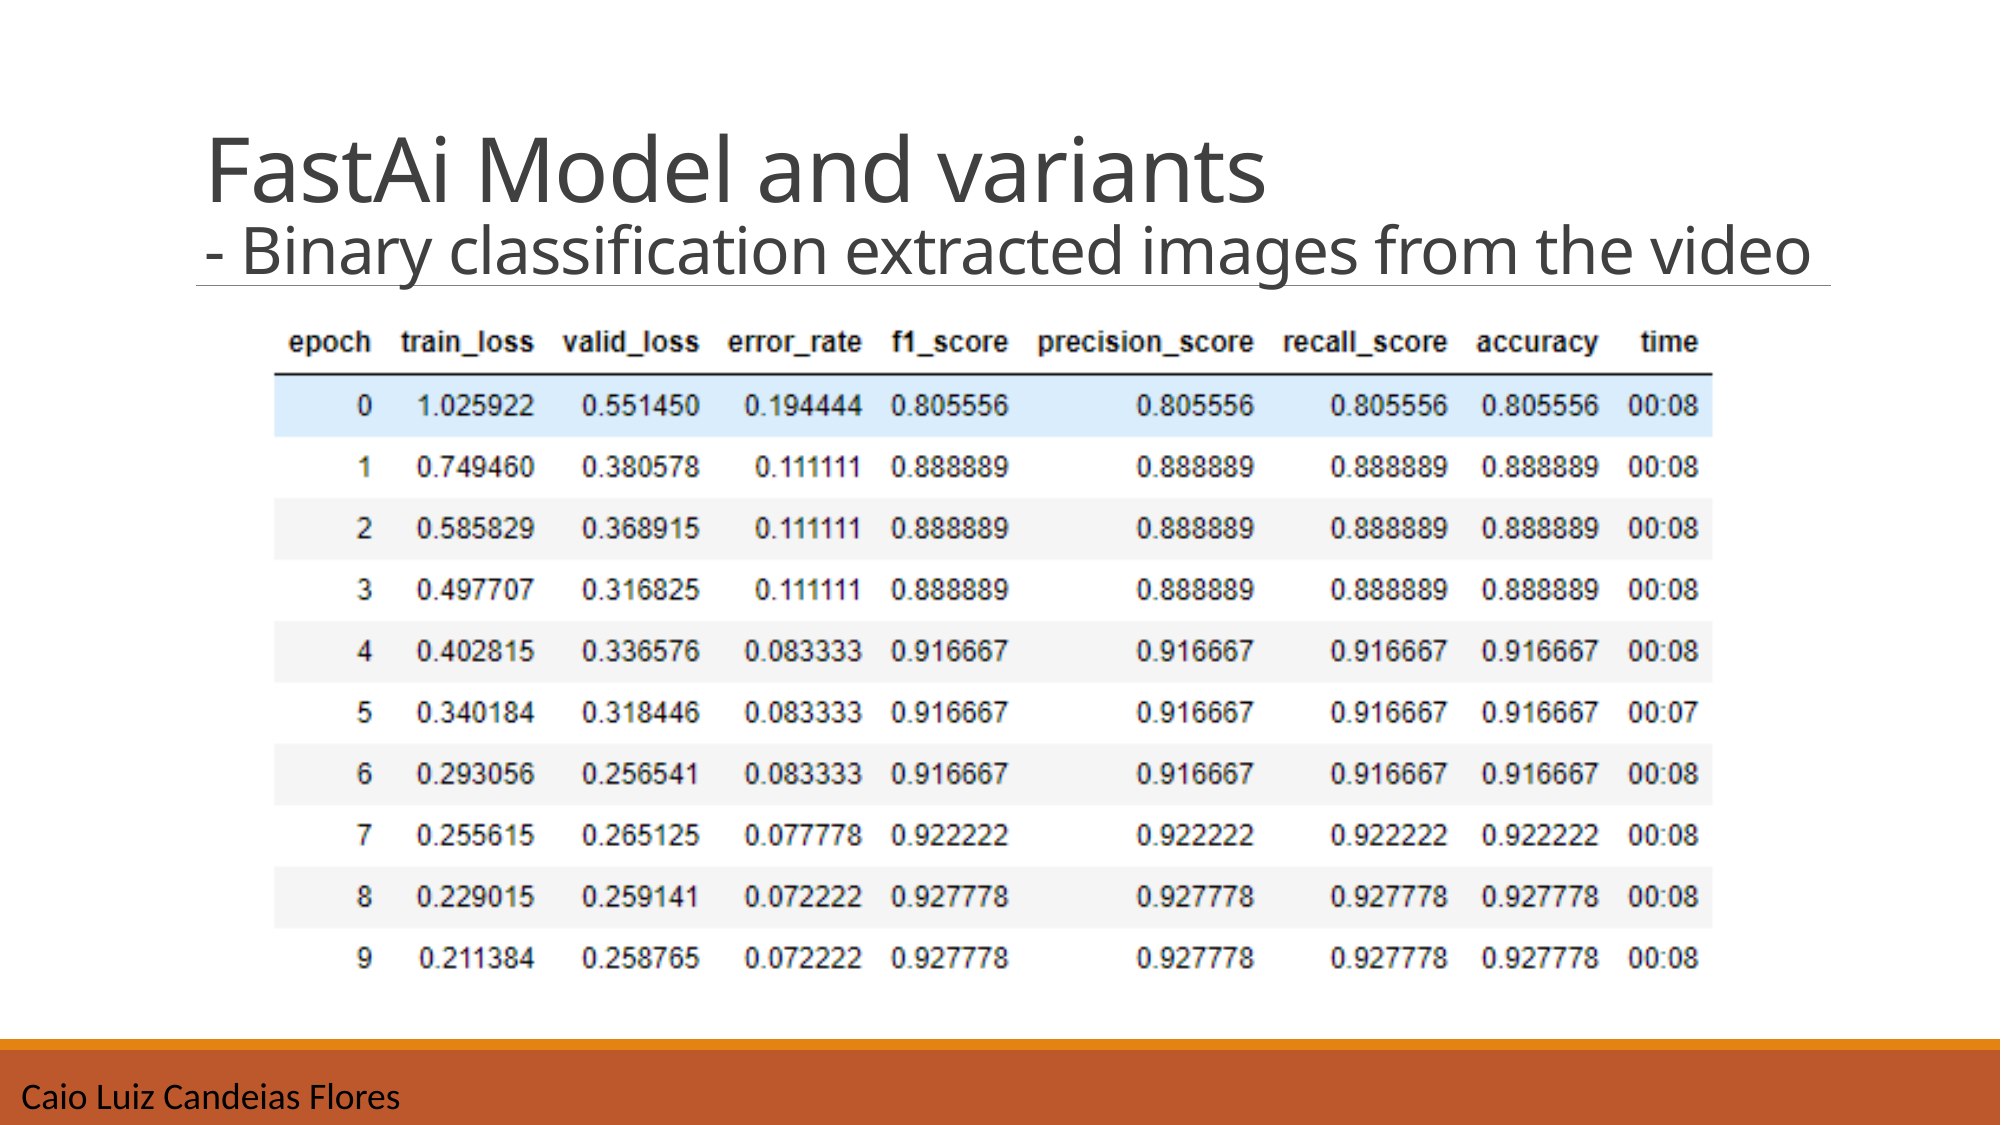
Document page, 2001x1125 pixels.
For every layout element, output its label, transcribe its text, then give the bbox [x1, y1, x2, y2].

text_box Caio Luiz Candeias Flores [6, 1064, 416, 1125]
text_box FastAi Model and variants - Binary classification extracted images from the video [189, 57, 1840, 296]
picture [242, 309, 1758, 1009]
